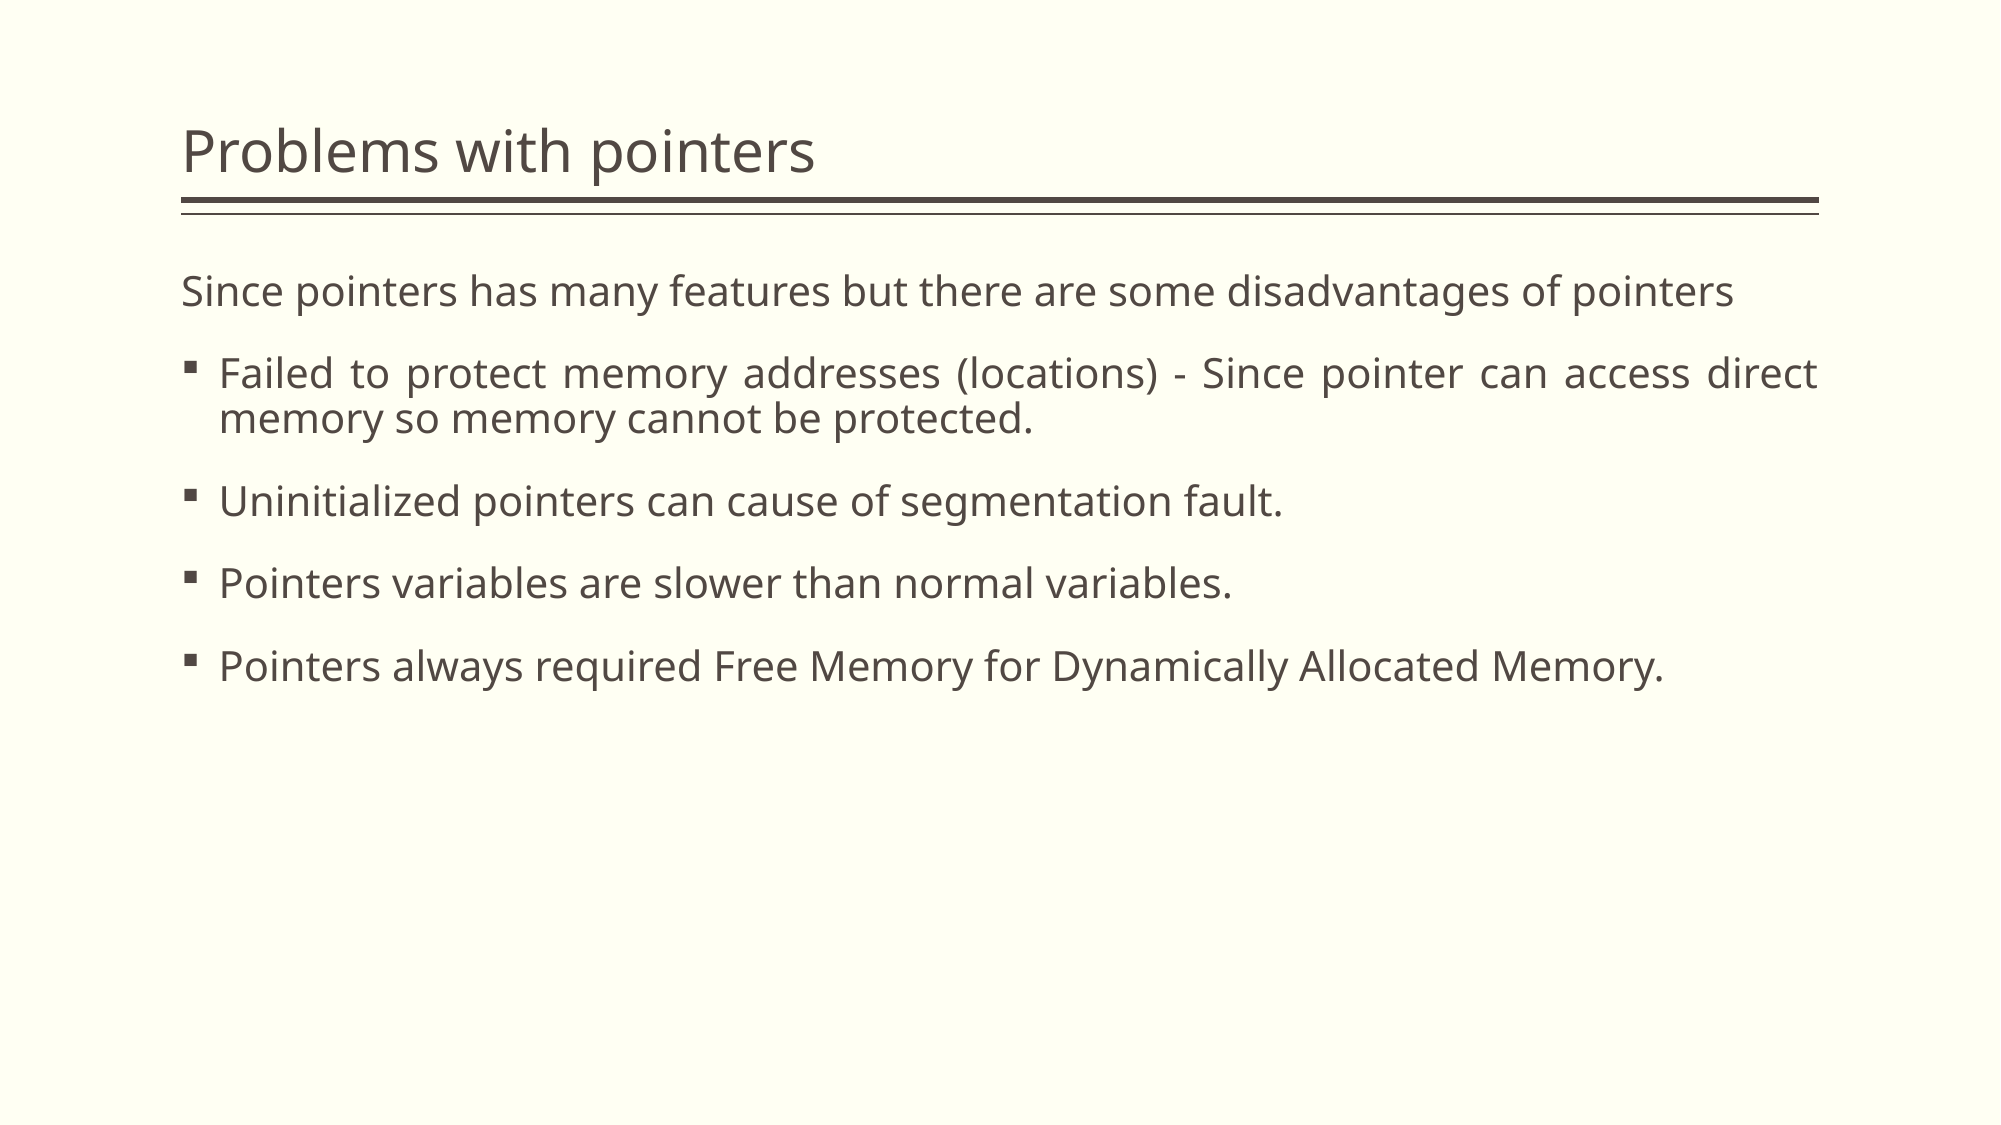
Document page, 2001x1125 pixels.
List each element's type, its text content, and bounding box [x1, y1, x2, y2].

list Since pointers has many features but there are some disadvantages of pointers Failed to protect memory addresses (locations) - Since pointer can access direct memory so memory cannot be protected. Uninitialized pointers can cause of segmentation fault. Pointers variables are slower than normal variables. Pointers always required Free Memory for Dynamically Allocated Memory. [181, 262, 1819, 1013]
title Problems with pointers [181, 12, 1819, 193]
